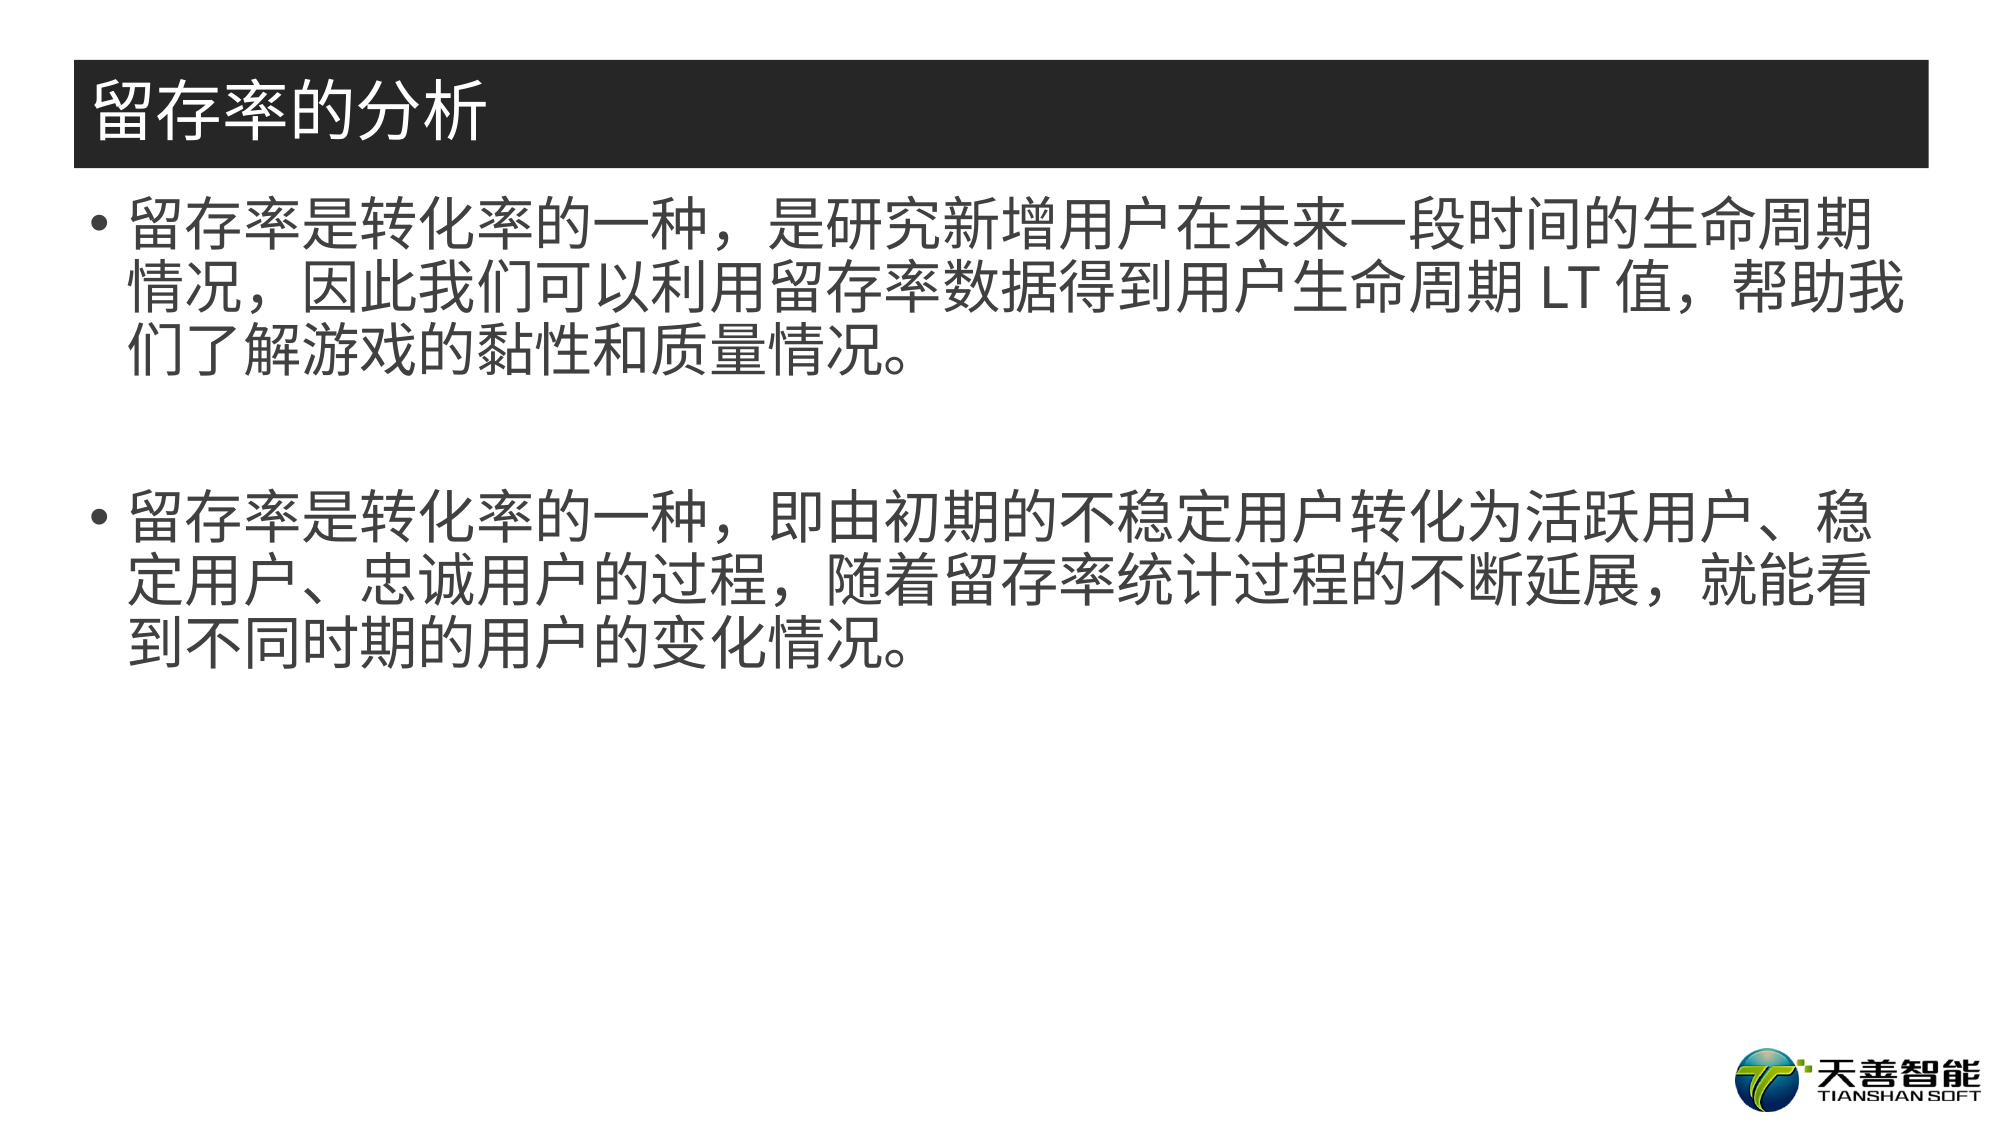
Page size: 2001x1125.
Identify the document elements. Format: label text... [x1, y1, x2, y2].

list 留存率是转化率的一种，是研究新增用户在未来一段时间的生命周期情况，因此我们可以利用留存率数据得到用户生命周期LT值，帮助我们了解游戏的黏性和质量情况。 留存率是转化率的一种，即由初期的不稳定用户转化为活跃用户、稳定用户、忠诚用户的过程，随着留存率统计过程的不断延展，就能看到不同时期的用户的变化情况。 [74, 187, 1929, 1034]
picture [1735, 1048, 1981, 1112]
title 留存率的分析 [74, 59, 1929, 169]
